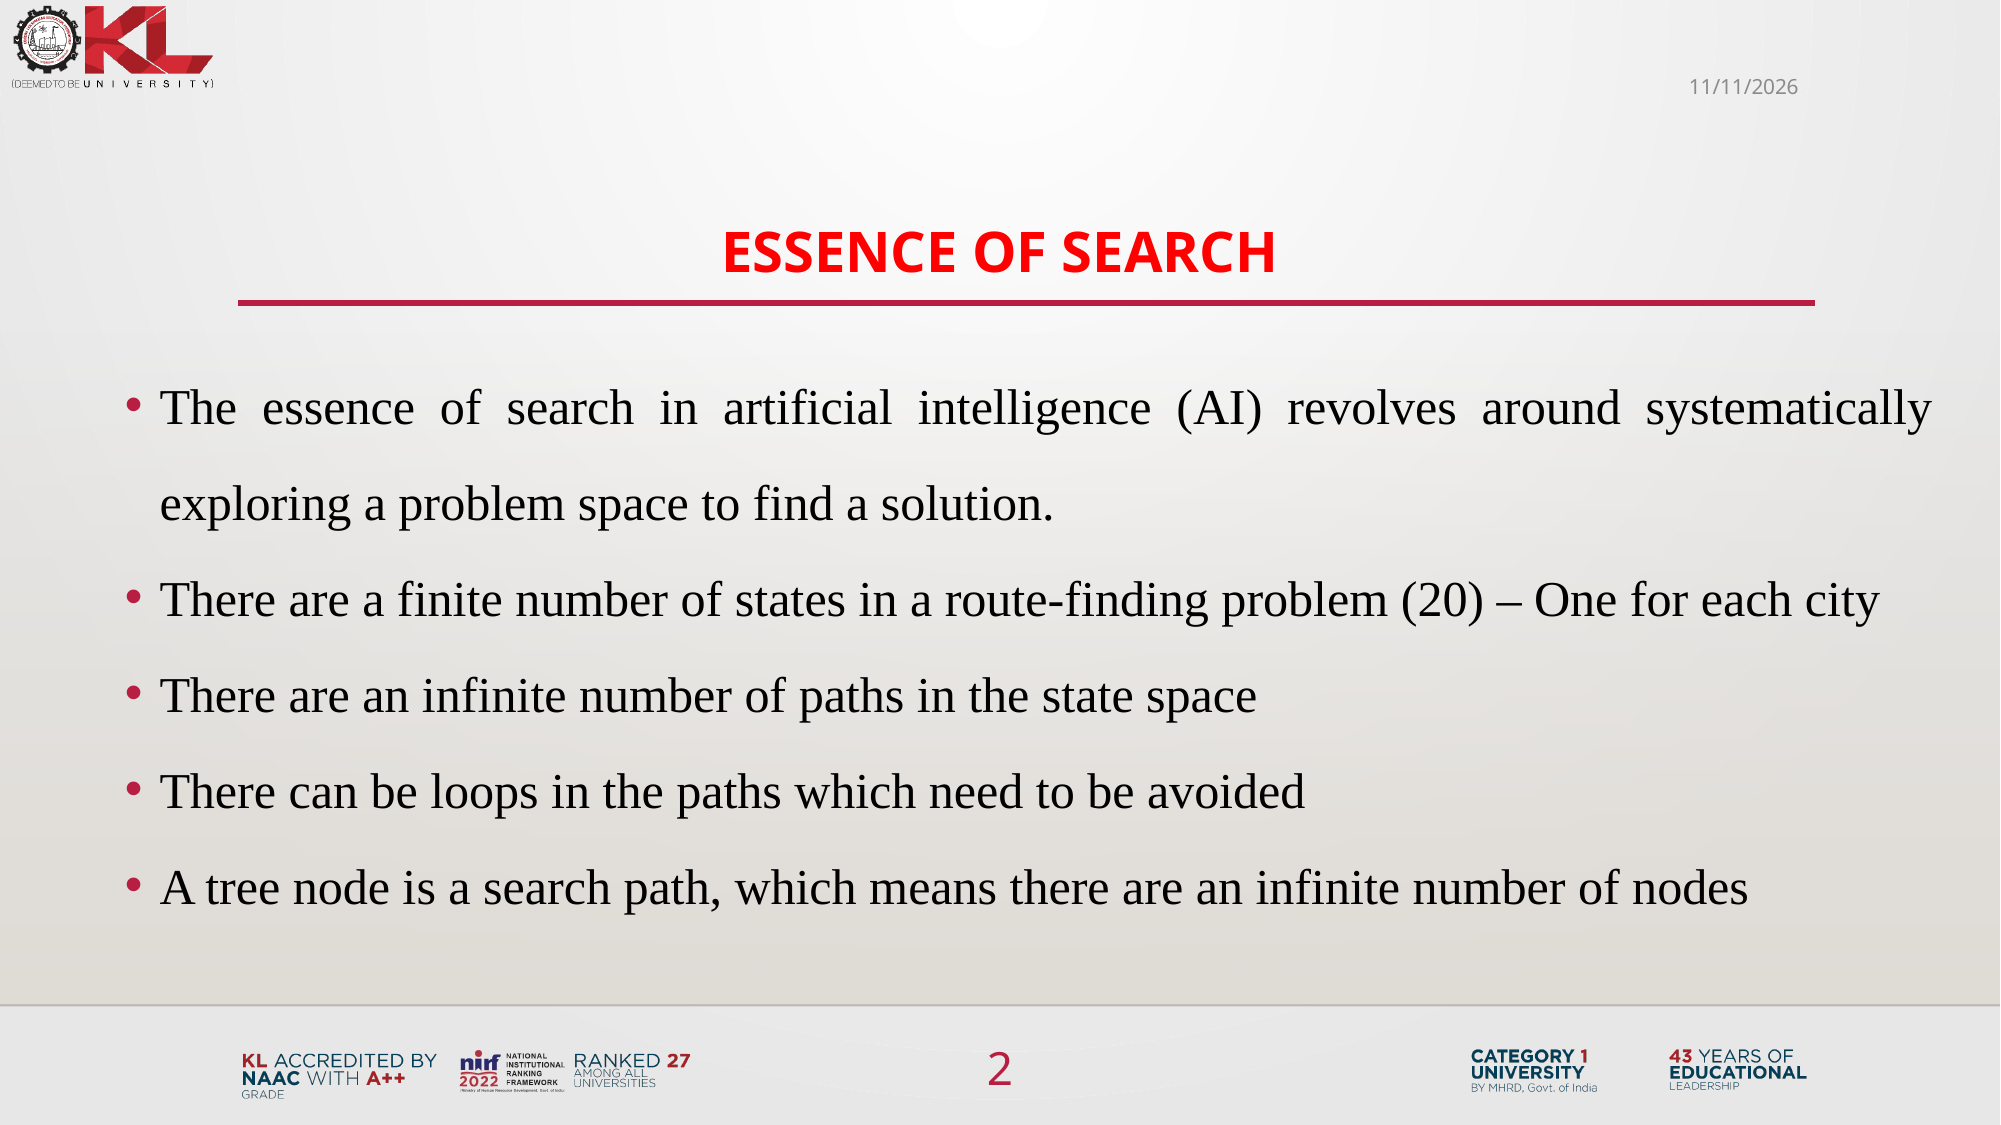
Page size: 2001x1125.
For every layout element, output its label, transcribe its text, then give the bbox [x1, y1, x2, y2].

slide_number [1239, 62, 1814, 113]
picture [238, 1045, 716, 1103]
picture [1447, 1045, 1814, 1101]
picture [12, 5, 213, 88]
slide_number 2 [933, 1031, 1067, 1115]
list The essence of search in artificial intelligence (AI) revolves around systematically exploring a problem space to find a solution. There are a finite number of states in a route-finding problem (20) – One for each city There are an infinite number of paths in the state space There can be loops in the paths which need to be avoided A tree node is a search path, which means there are an infinite number of nodes [109, 330, 1950, 994]
title Essence of search [212, 216, 1788, 292]
